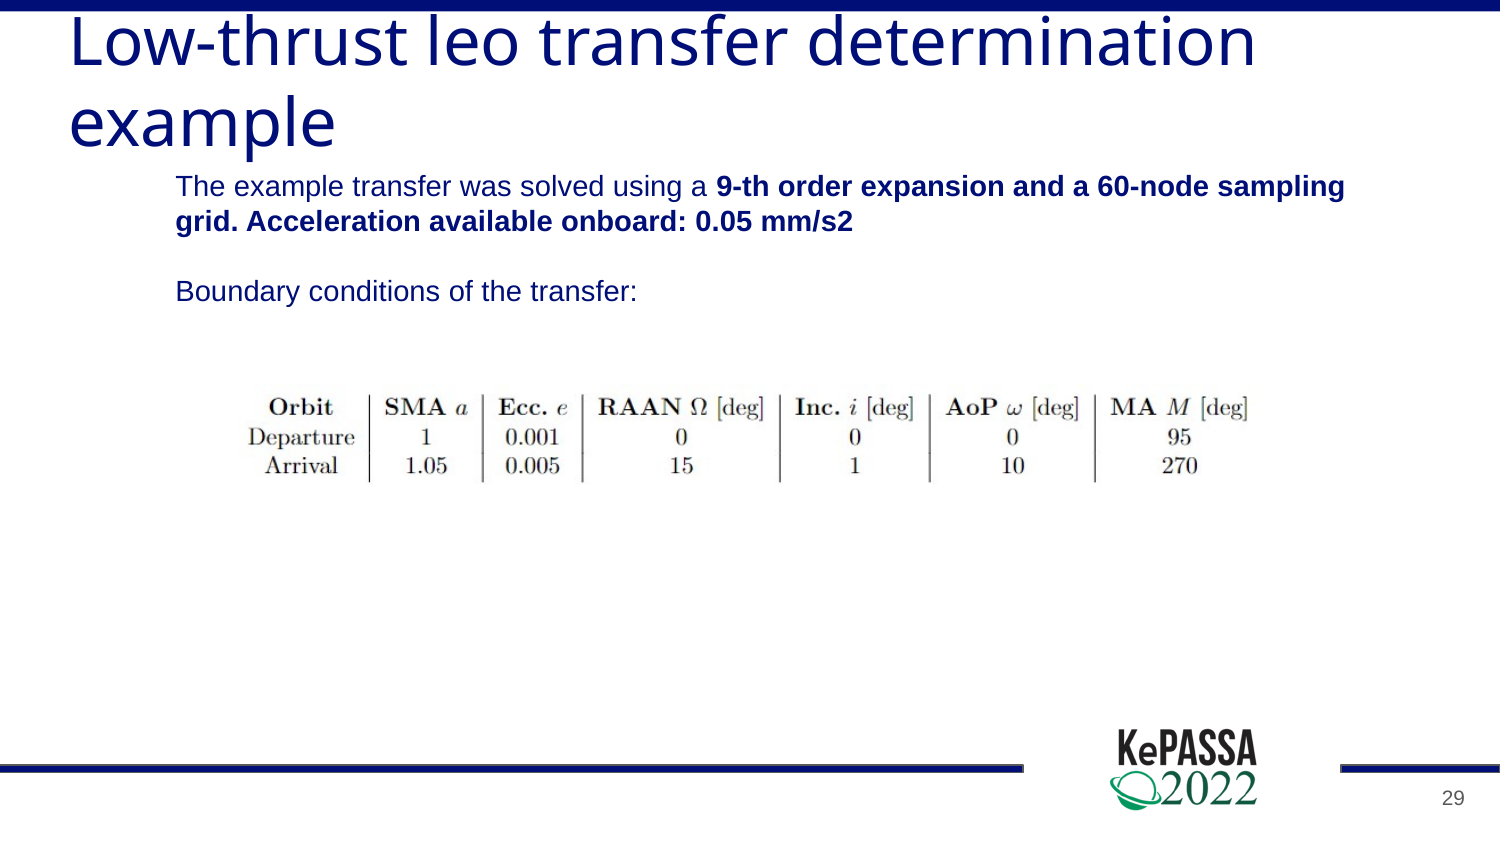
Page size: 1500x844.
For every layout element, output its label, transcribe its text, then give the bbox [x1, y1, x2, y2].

picture [1103, 721, 1263, 816]
title Low-thrust leo transfer determination example [53, 12, 1452, 151]
text_box The example transfer was solved using a 9-th order expansion and a 60-node sampling grid. Acceleration available onboard: 0.05 mm/s2 Boundary conditions of the transfer: [85, 152, 1383, 777]
picture [237, 384, 1263, 488]
text_box [1480, 764, 1500, 773]
slide_number 29 [1389, 764, 1480, 830]
text_box [0, 764, 85, 773]
text_box [0, 0, 1500, 12]
text_box [1383, 764, 1389, 773]
